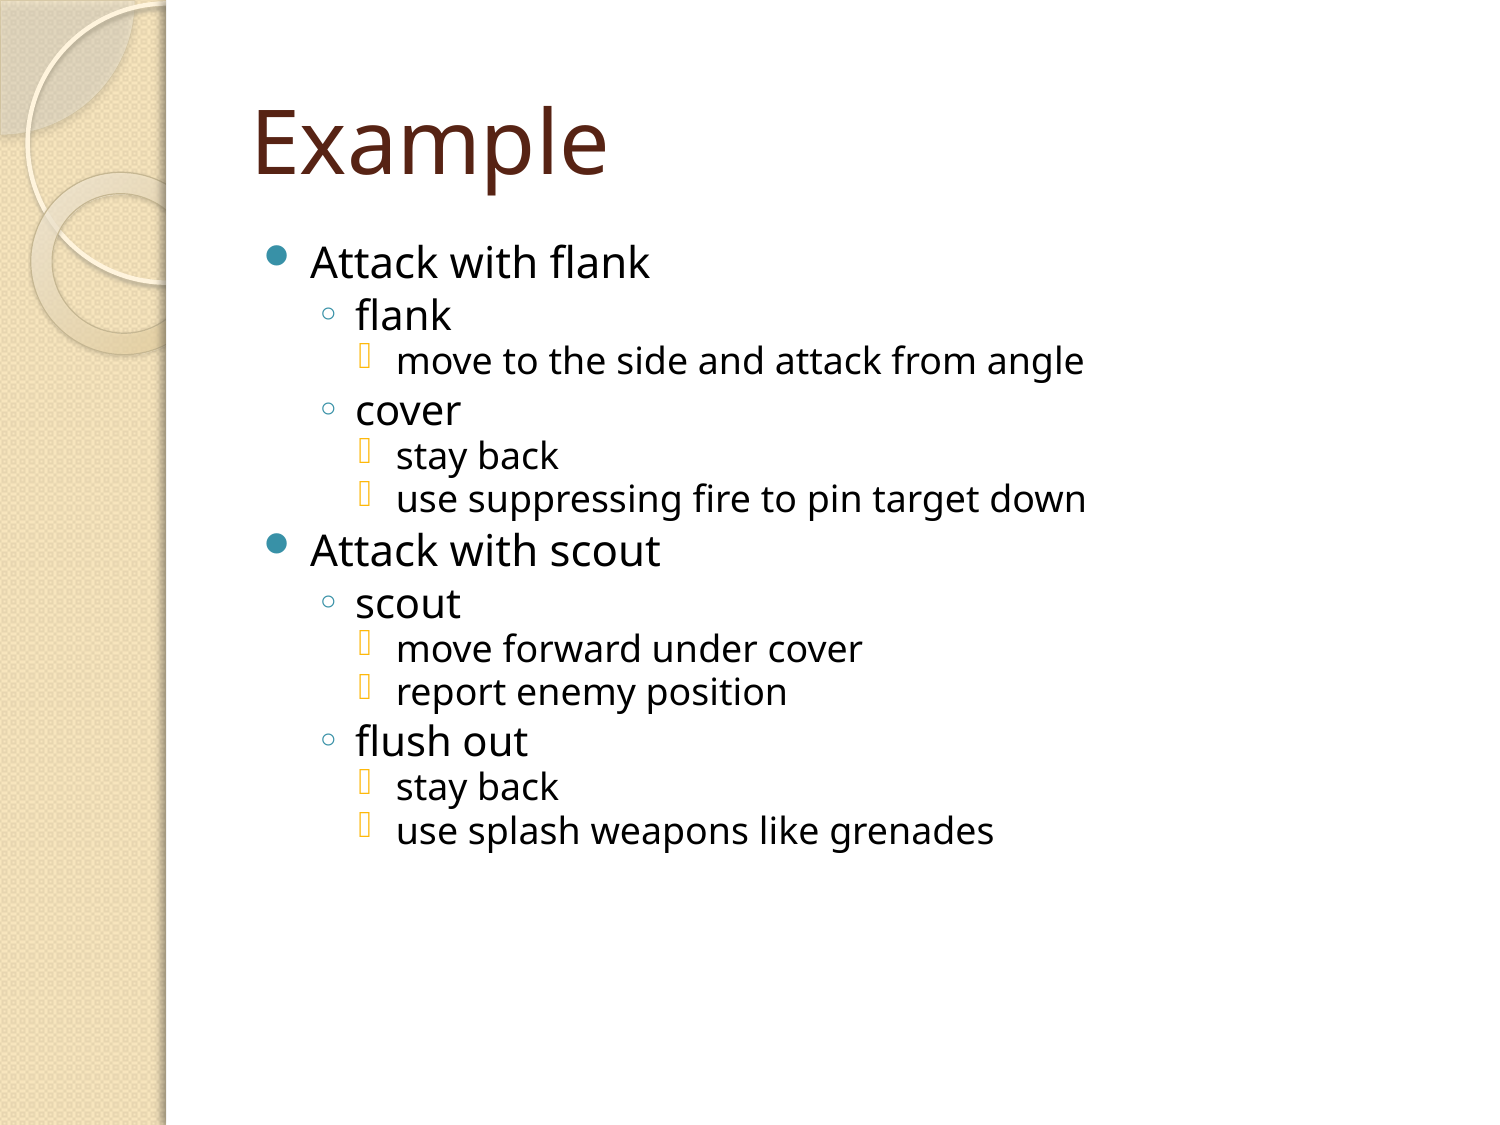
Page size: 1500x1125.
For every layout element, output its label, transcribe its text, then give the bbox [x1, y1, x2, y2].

list Attack with flank flank move to the side and attack from angle cover stay back use suppressing fire to pin target down Attack with scout scout move forward under cover report enemy position flush out stay back use splash weapons like grenades [235, 237, 1466, 1025]
title Example [235, 45, 1466, 233]
